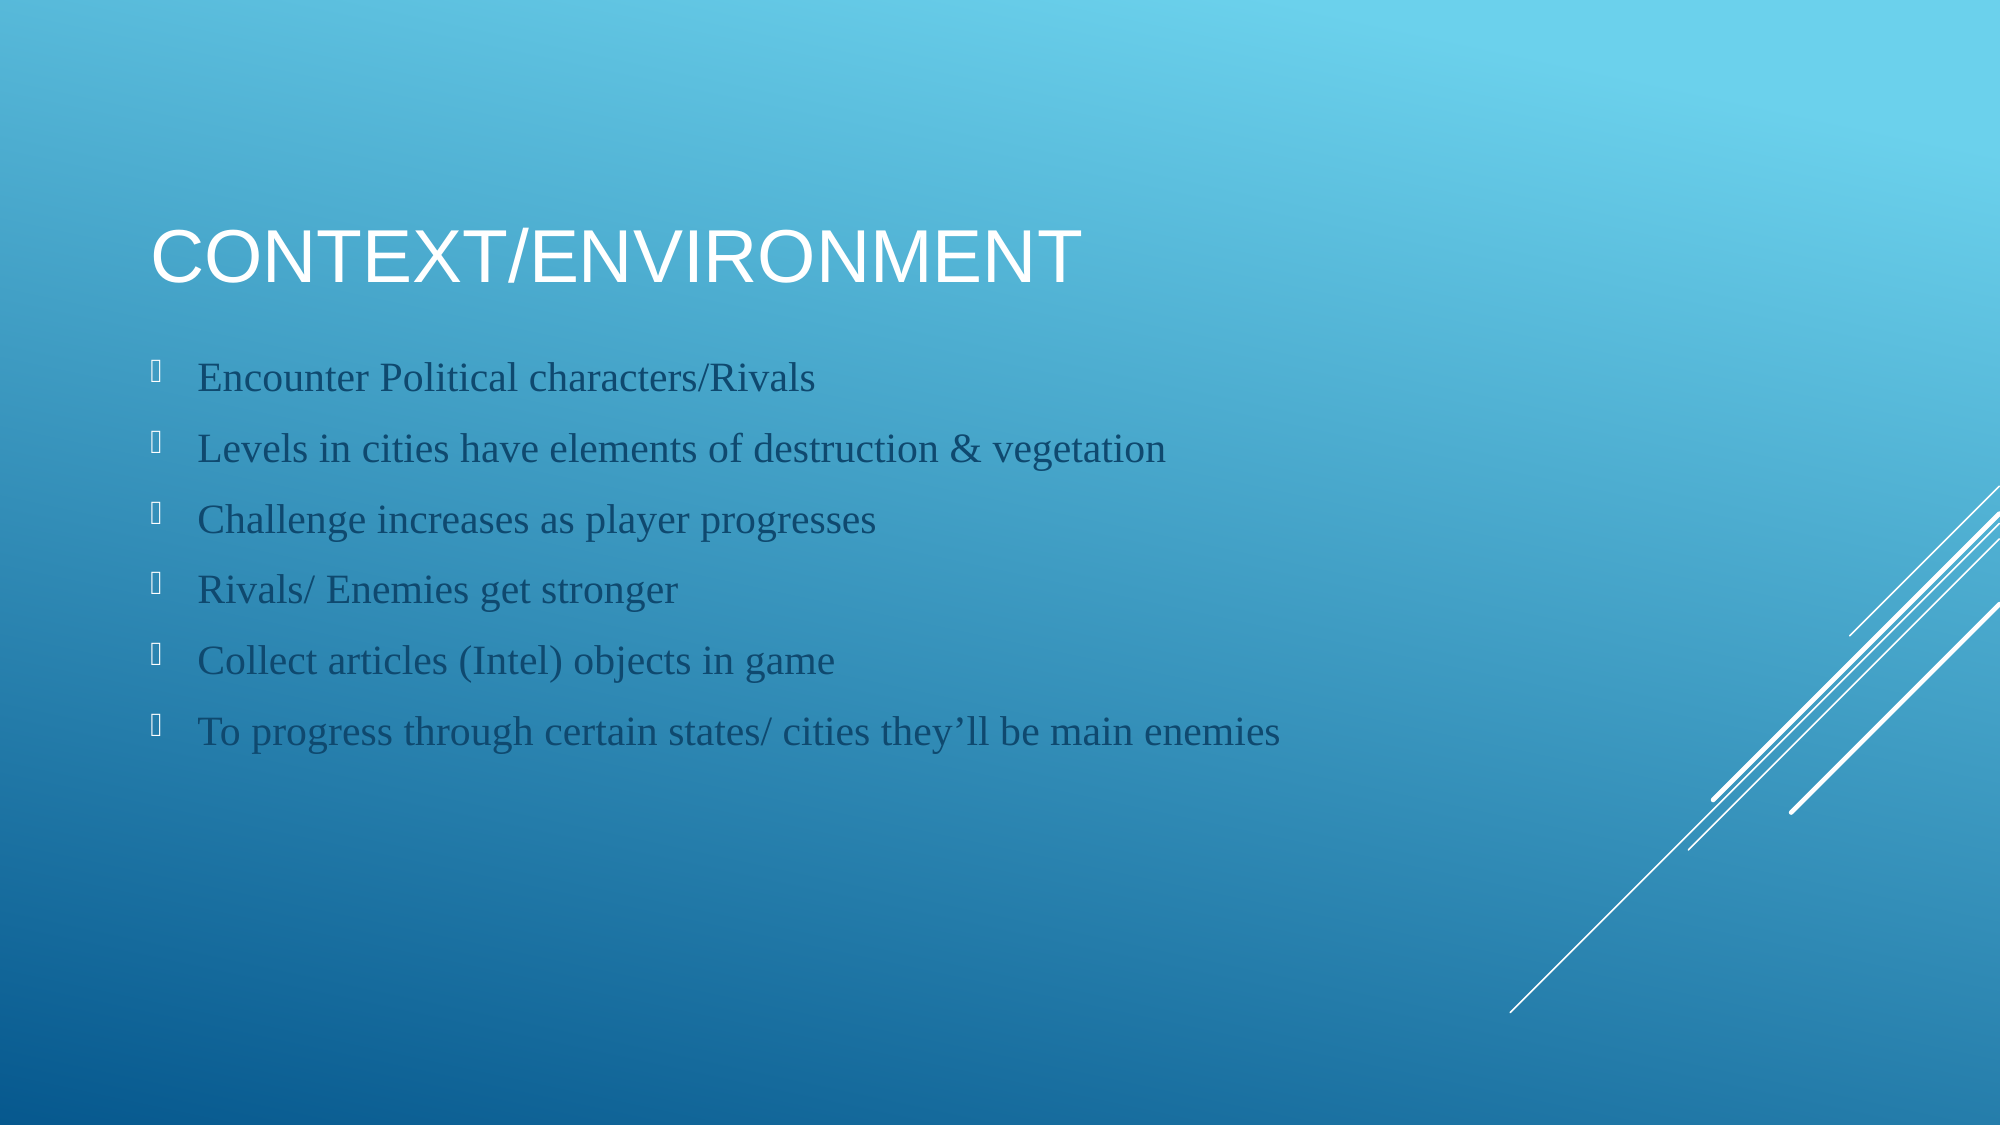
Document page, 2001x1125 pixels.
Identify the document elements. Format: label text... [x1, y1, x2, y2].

title Context/Environment [135, 129, 1536, 290]
list Encounter Political characters/Rivals Levels in cities have elements of destruction & vegetation Challenge increases as player progresses Rivals/ Enemies get stronger Collect articles (Intel) objects in game To progress through certain states/ cities they’ll be main enemies [135, 290, 1536, 884]
